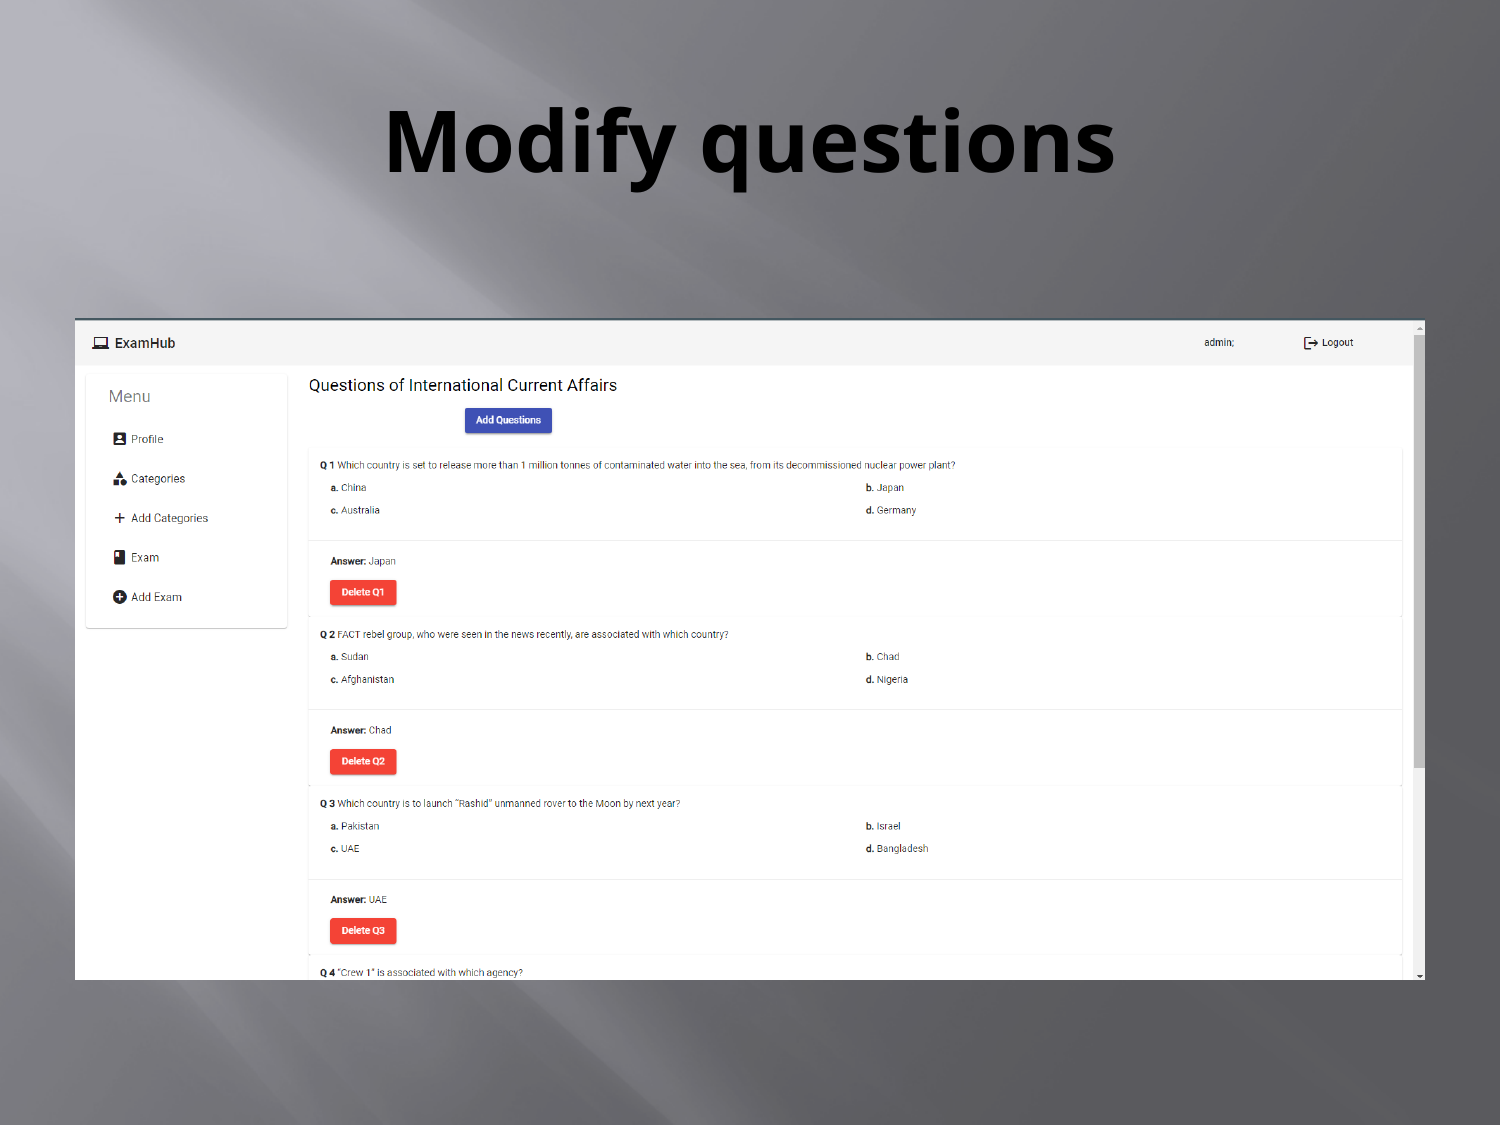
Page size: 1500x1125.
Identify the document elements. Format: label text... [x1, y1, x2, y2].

title Modify questions [75, 45, 1425, 233]
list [74, 317, 1426, 980]
